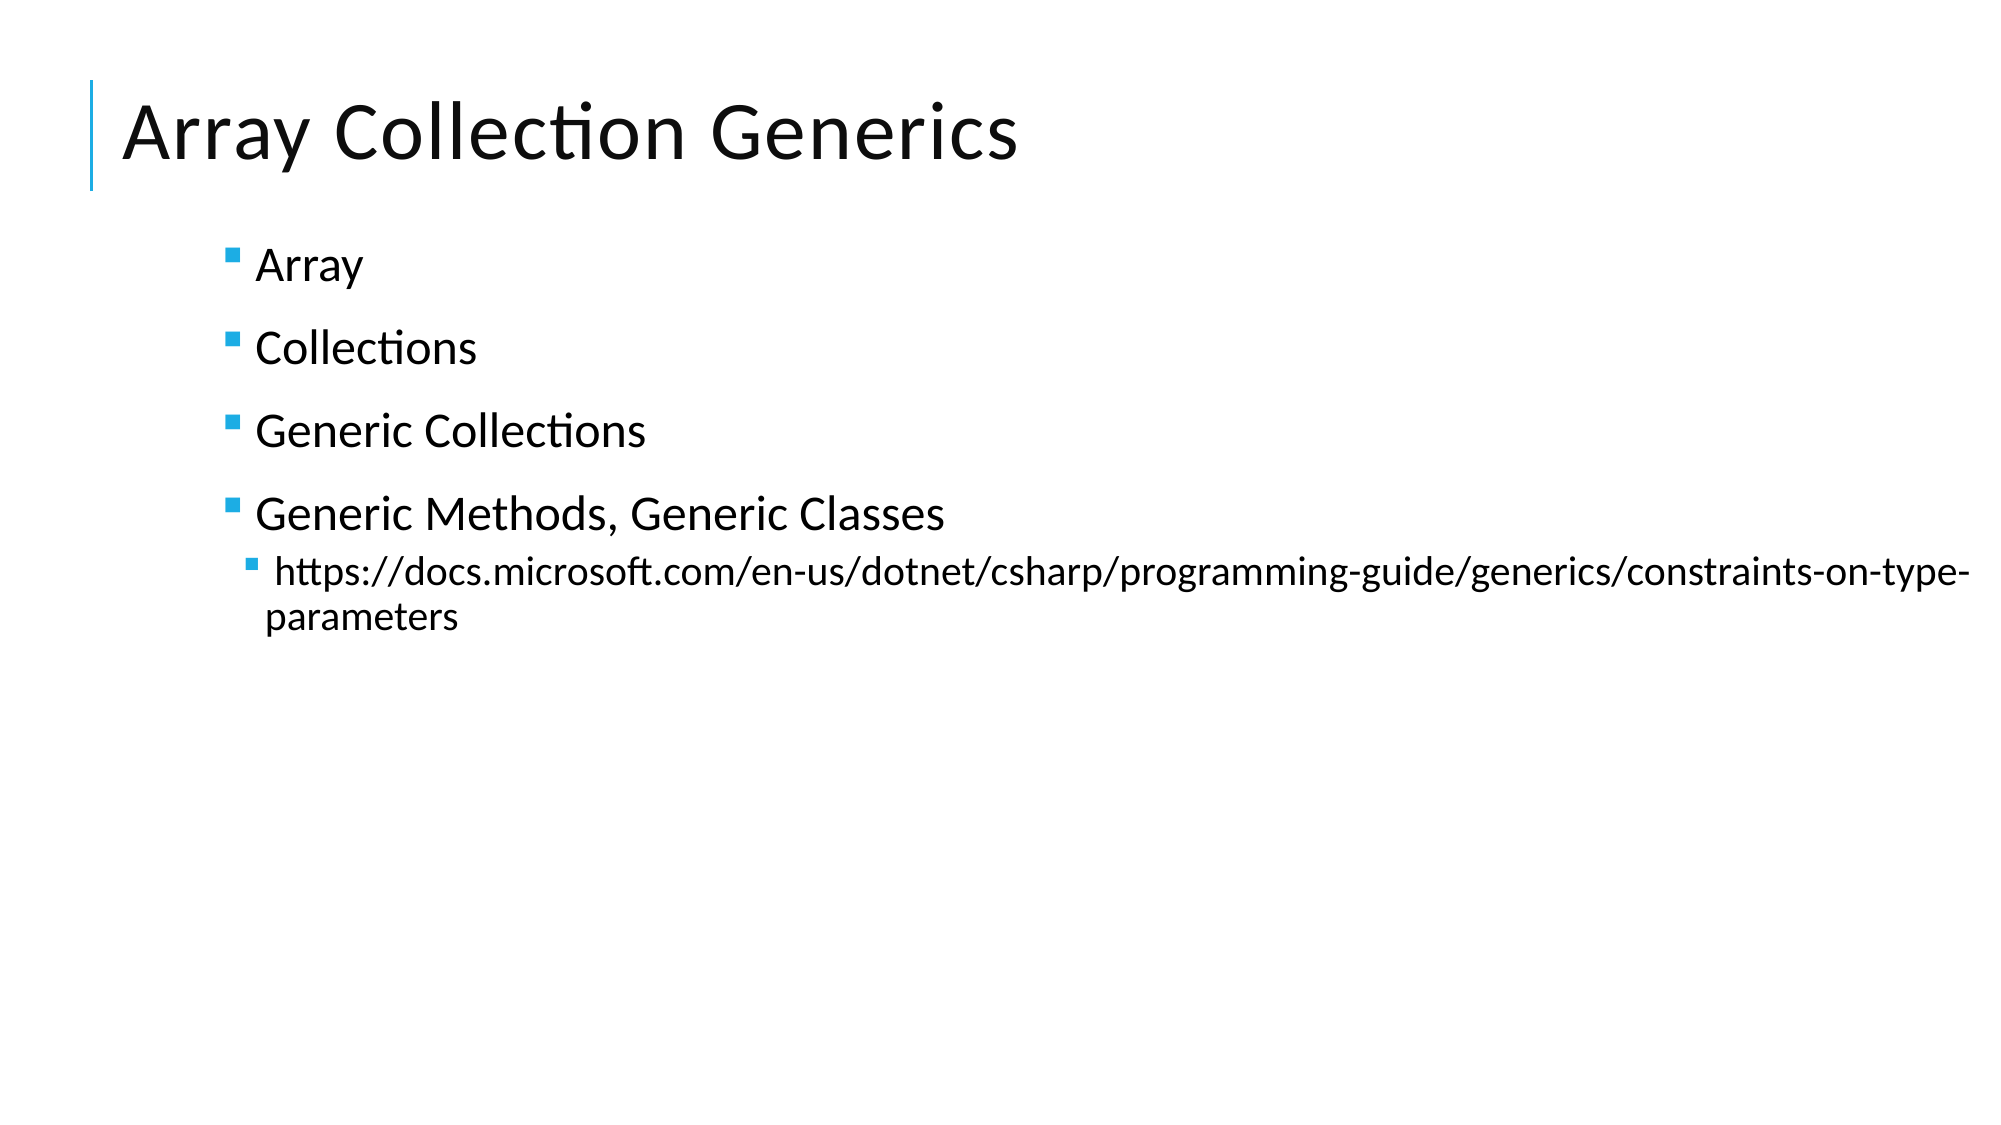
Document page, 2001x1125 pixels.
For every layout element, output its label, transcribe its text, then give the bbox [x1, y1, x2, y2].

title Array Collection Generics [107, 65, 1893, 206]
list Array Collections Generic Collections Generic Methods, Generic Classes https://docs.microsoft.com/en-us/dotnet/csharp/programming-guide/generics/constraints-on-type-parameters [213, 230, 2000, 1035]
